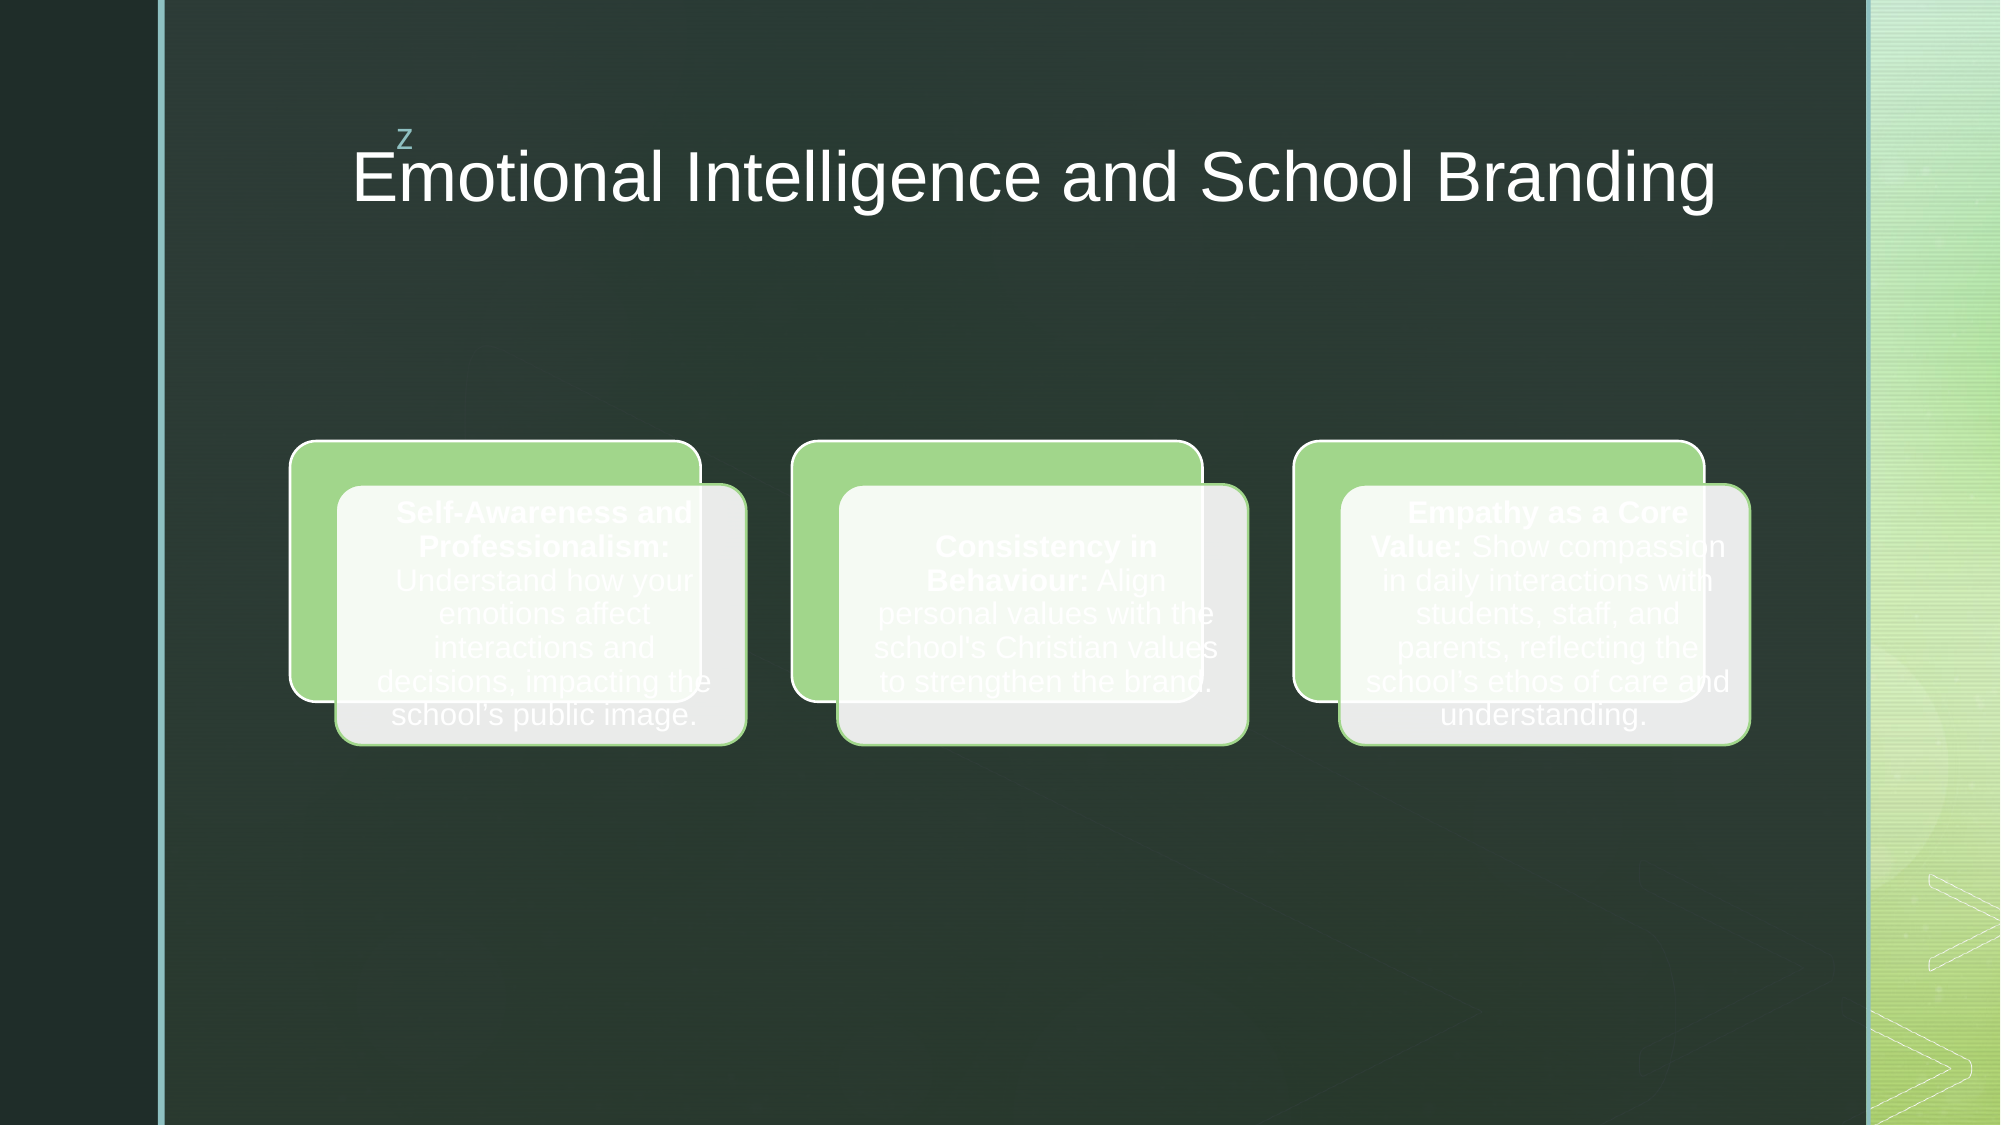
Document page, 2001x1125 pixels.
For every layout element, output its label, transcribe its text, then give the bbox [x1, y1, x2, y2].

title Emotional Intelligence and School Branding [320, 132, 1734, 282]
picture [1871, 0, 2001, 1125]
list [289, 282, 1751, 904]
